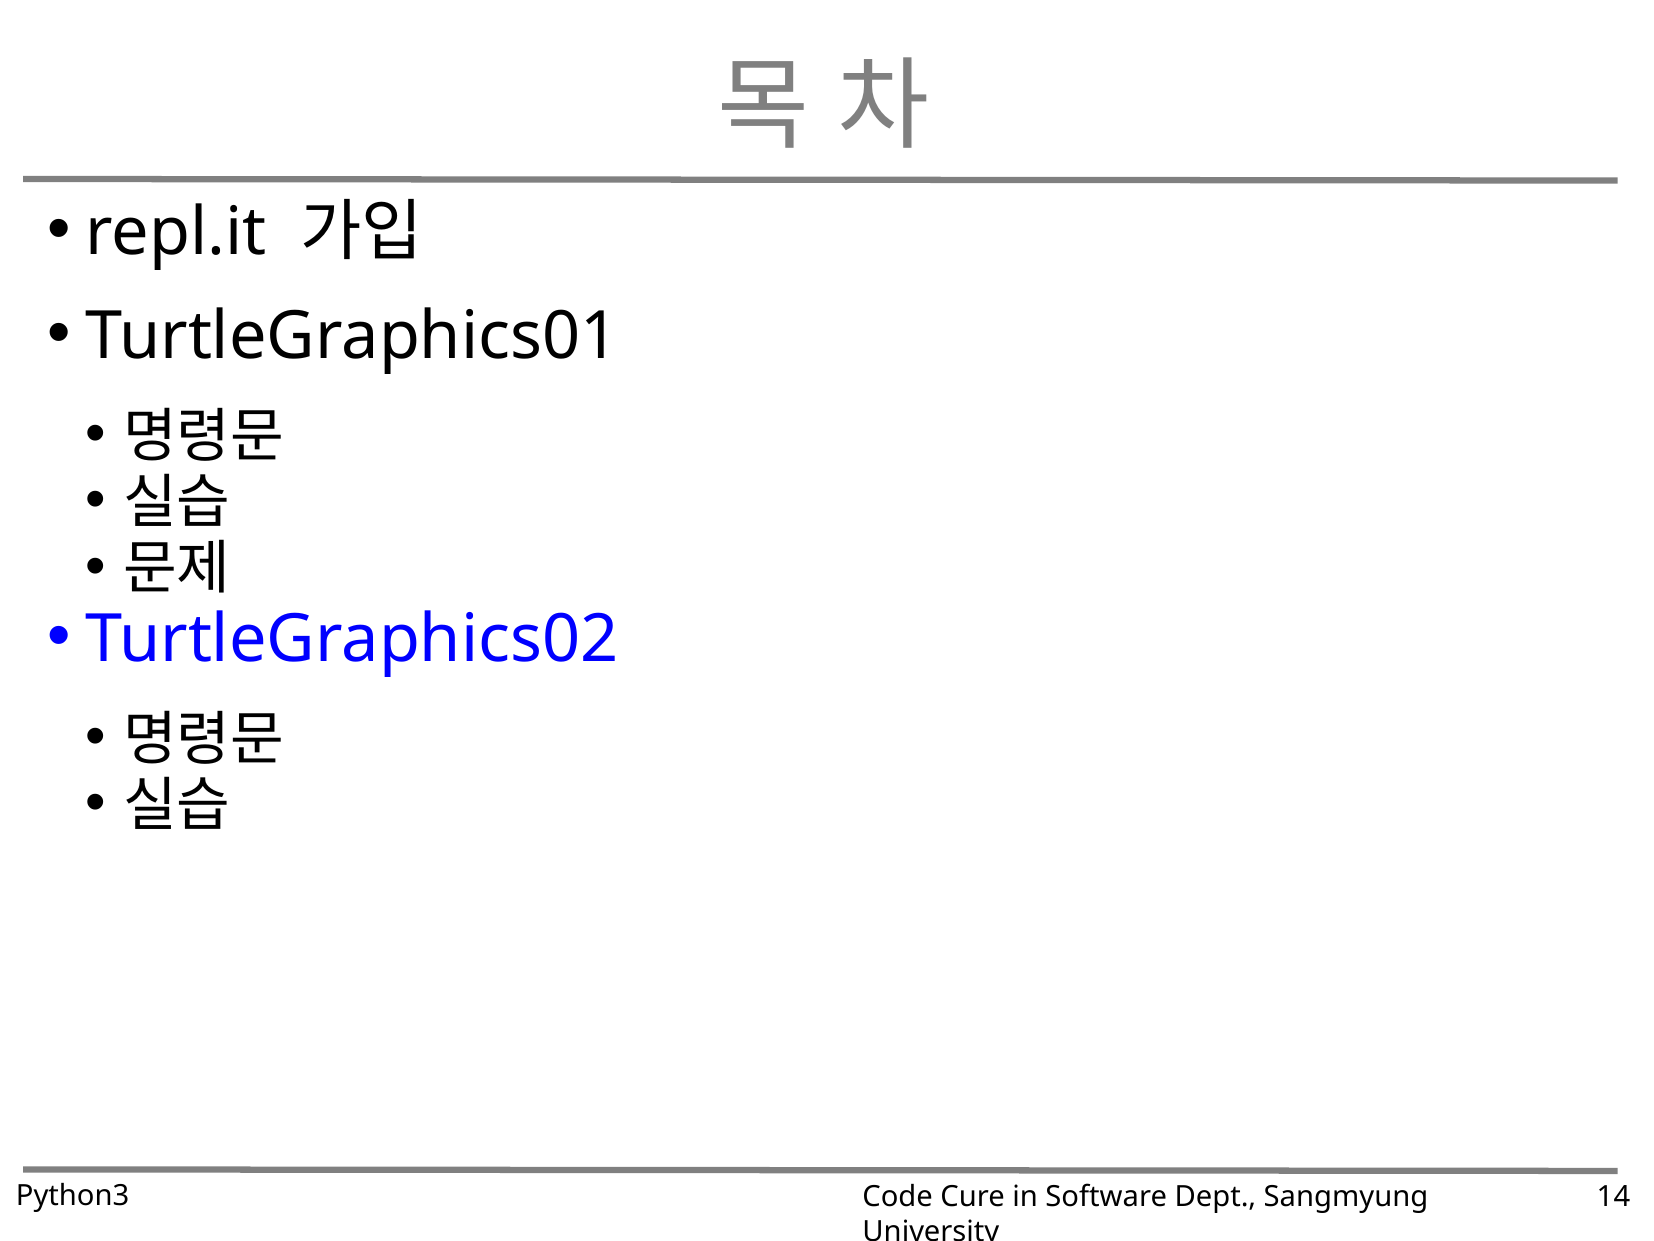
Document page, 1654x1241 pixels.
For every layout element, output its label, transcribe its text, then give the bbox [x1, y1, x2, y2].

title 목 차 [10, 21, 1637, 203]
list repl.it 가입 TurtleGraphics01 명령문 실습 문제 TurtleGraphics02 명령문 실습 [10, 203, 1637, 1176]
